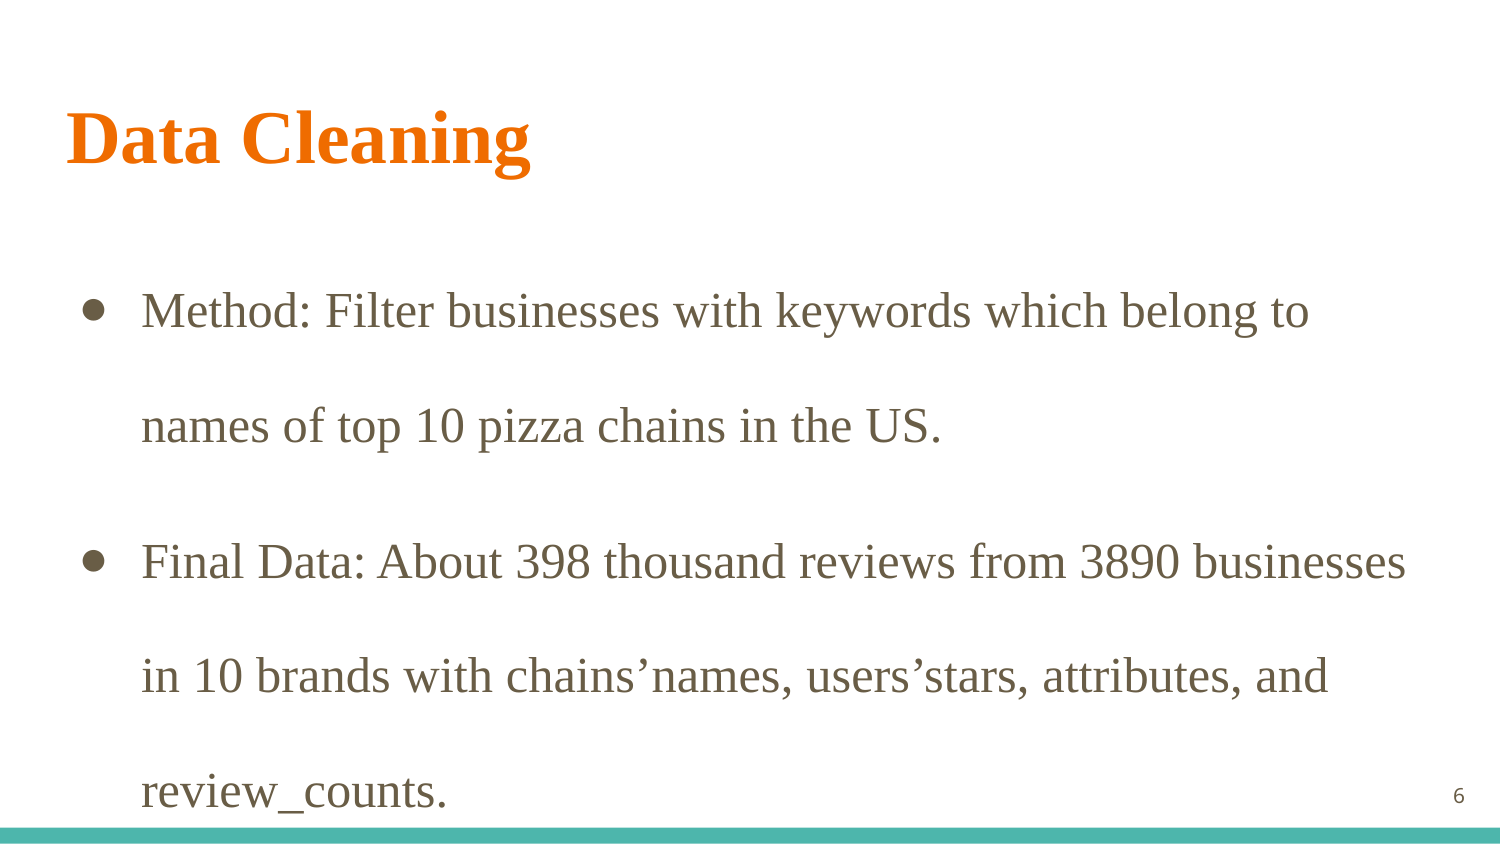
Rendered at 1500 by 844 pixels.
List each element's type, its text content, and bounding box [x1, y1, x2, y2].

list Method: Filter businesses with keywords which belong to names of top 10 pizza chains in the US. Final Data: About 398 thousand reviews from 3890 businesses in 10 brands with chains’names, users’stars, attributes, and review_counts. [51, 207, 1449, 750]
slide_number ‹#› [1389, 764, 1480, 830]
title Data Cleaning [51, 72, 1449, 189]
